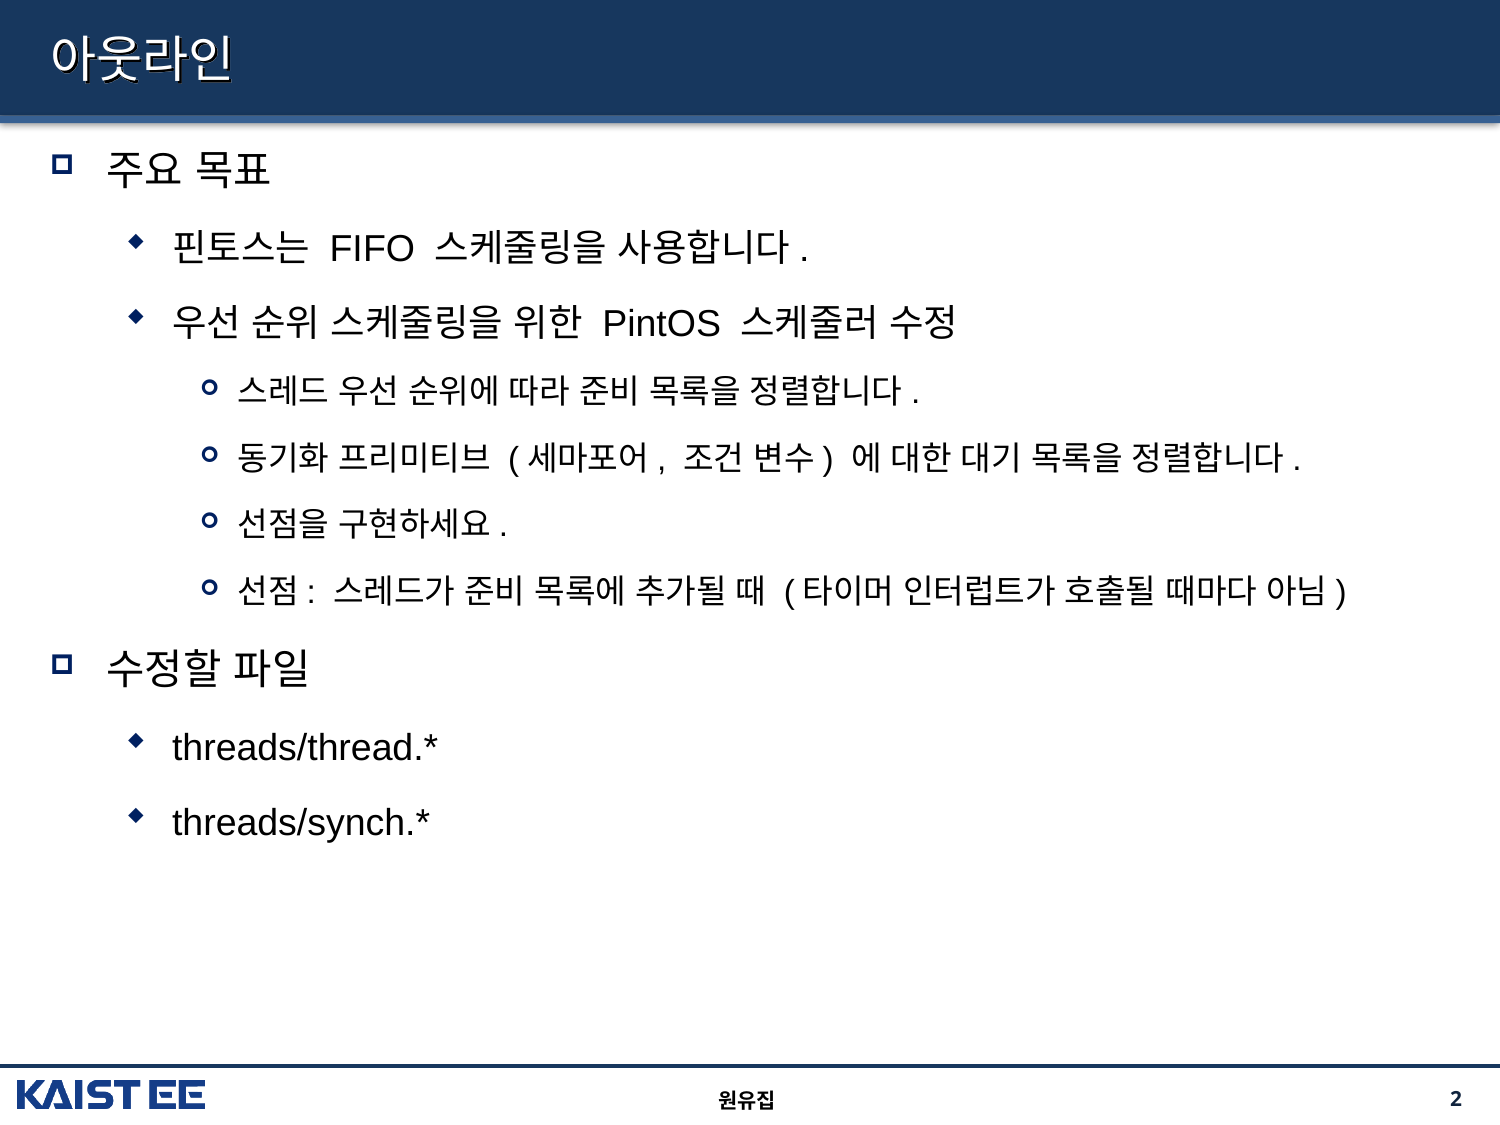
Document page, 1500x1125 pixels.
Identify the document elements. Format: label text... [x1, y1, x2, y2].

slide_number 35 [1306, 1081, 1483, 1118]
footer 원유집 [497, 1079, 997, 1117]
title 아웃라인 [34, 8, 1477, 106]
picture [17, 1080, 205, 1109]
list 주요 목표 핀토스는 FIFO 스케줄링을 사용합니다. 우선 순위 스케줄링을 위한 PintOS 스케줄러 수정 스레드 우선 순위에 따라 준비 목록을 정렬합니다. 동기화 프리미티브 (세마포어, 조건 변수) 에 대한 대기 목록을 정렬합니다. 선점을 구현하세요. 선점: 스레드가 준비 목록에 추가될 때 (타이머 인터럽트가 호출될 때마다 아님) 수정할 파일 threads/thread.* threads/synch.* [34, 110, 1477, 1014]
